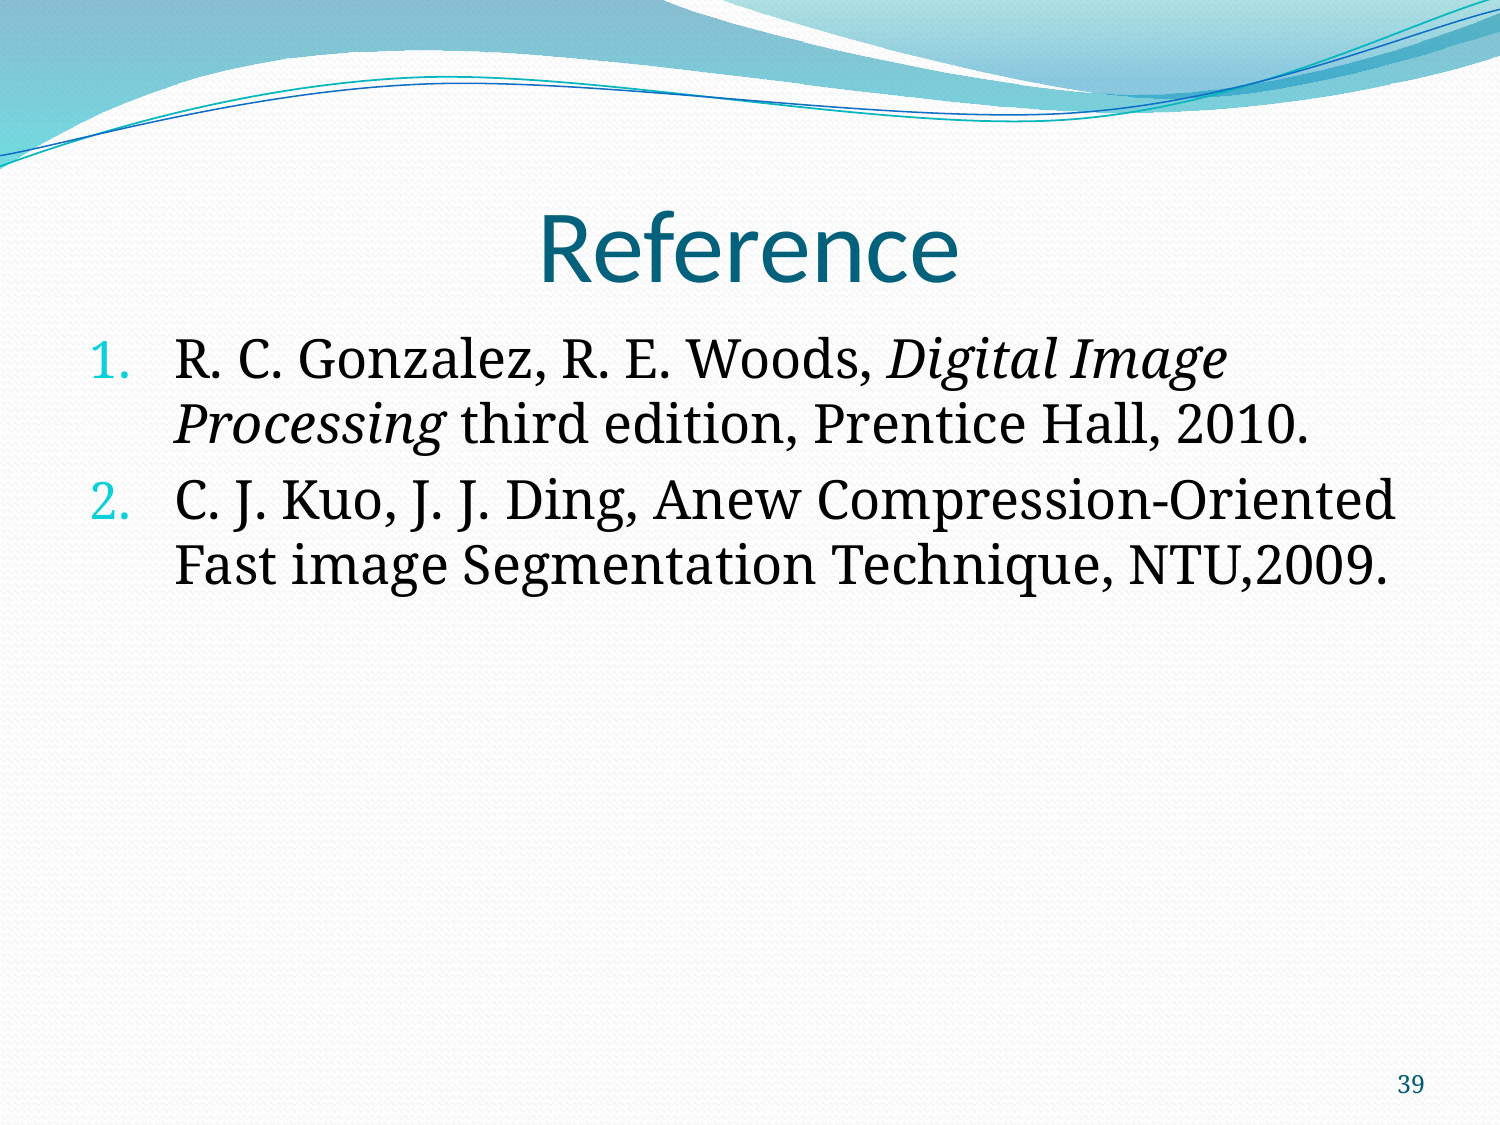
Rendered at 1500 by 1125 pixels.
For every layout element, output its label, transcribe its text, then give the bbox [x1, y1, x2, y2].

list R. C. Gonzalez, R. E. Woods, Digital Image Processing third edition, Prentice Hall, 2010. C. J. Kuo, J. J. Ding, Anew Compression-Oriented Fast image Segmentation Technique, NTU,2009. [75, 317, 1425, 1038]
slide_number 39 [1299, 1042, 1425, 1103]
title Reference [75, 115, 1425, 303]
